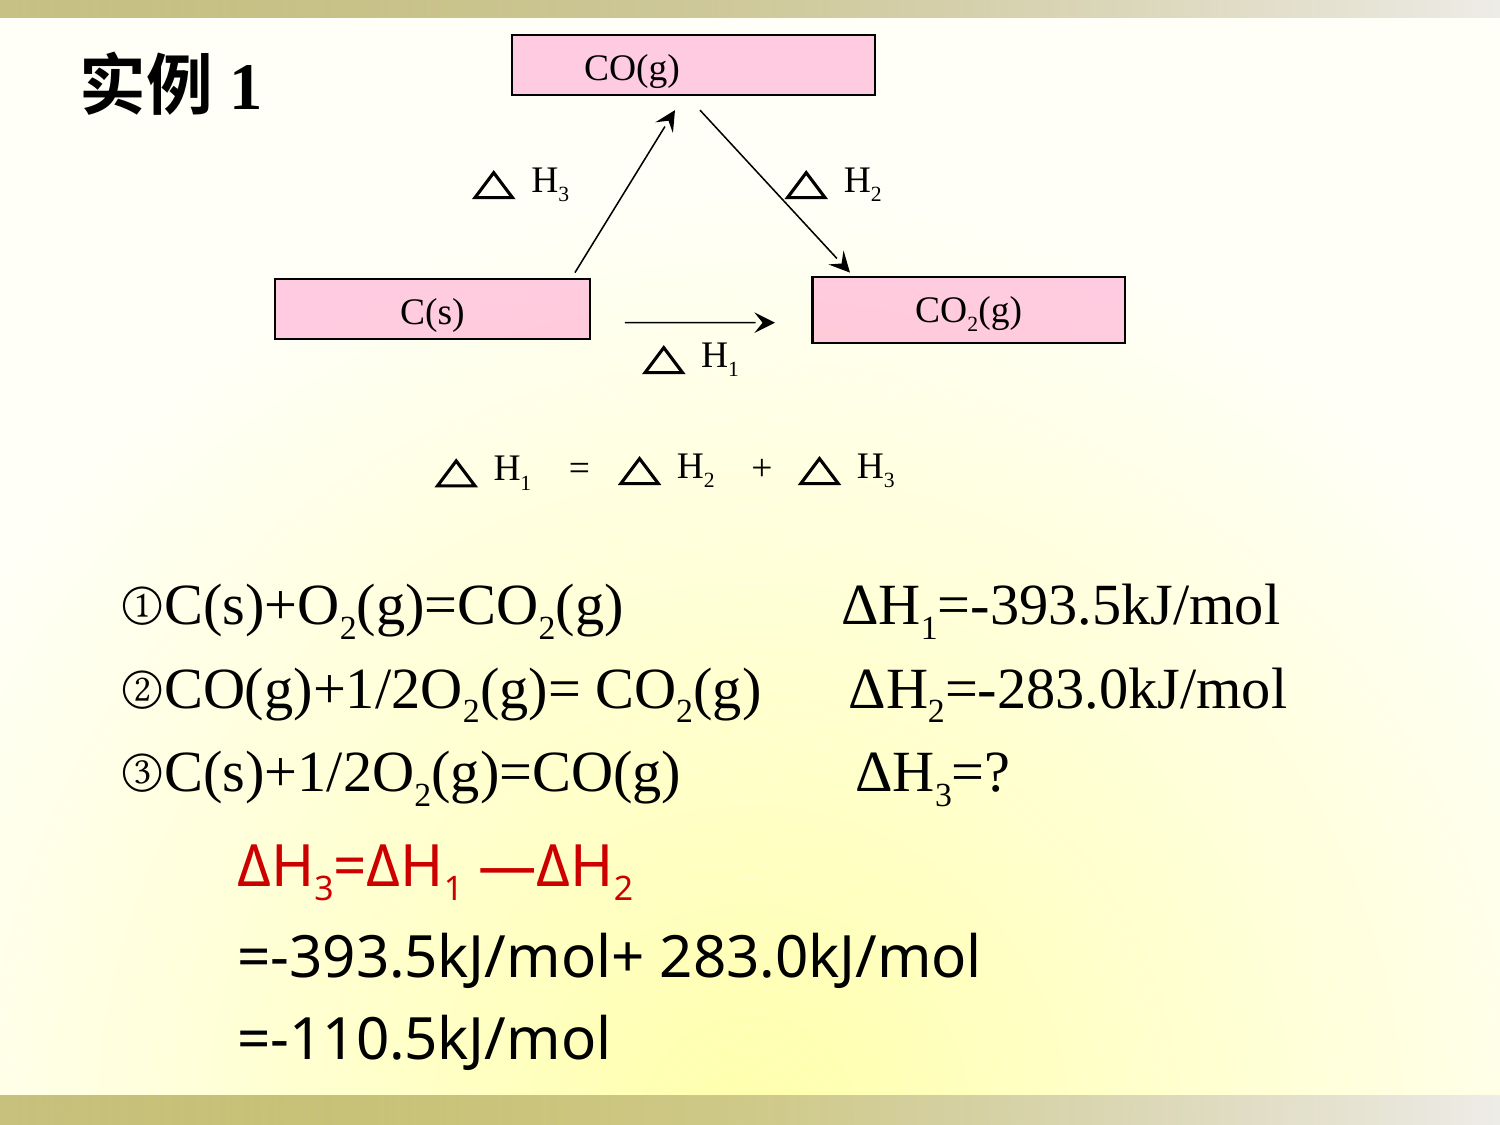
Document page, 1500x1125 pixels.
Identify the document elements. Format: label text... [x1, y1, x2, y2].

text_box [786, 147, 906, 224]
text_box C(s) [274, 279, 591, 340]
text_box [828, 250, 850, 273]
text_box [474, 147, 593, 224]
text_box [436, 432, 943, 512]
text_box CO2(g) [812, 277, 1125, 344]
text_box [644, 322, 763, 399]
text_box 实例1 [64, 35, 408, 130]
text_box CO(g) [512, 35, 875, 95]
text_box ΔH3=ΔH1 —ΔH2 =-393.5kJ/mol+ 283.0kJ/mol =-110.5kJ/mol [222, 820, 1184, 1058]
text_box [754, 312, 775, 328]
text_box [655, 110, 676, 134]
text_box ①C(s)+O2(g)=CO2(g) ΔH1=-393.5kJ/mol ②CO(g)+1/2O2(g)= CO2(g) ΔH2=-283.0kJ/mol ③C(s)+1/2O2(g)=CO(g) ΔH3=? [105, 560, 1407, 844]
